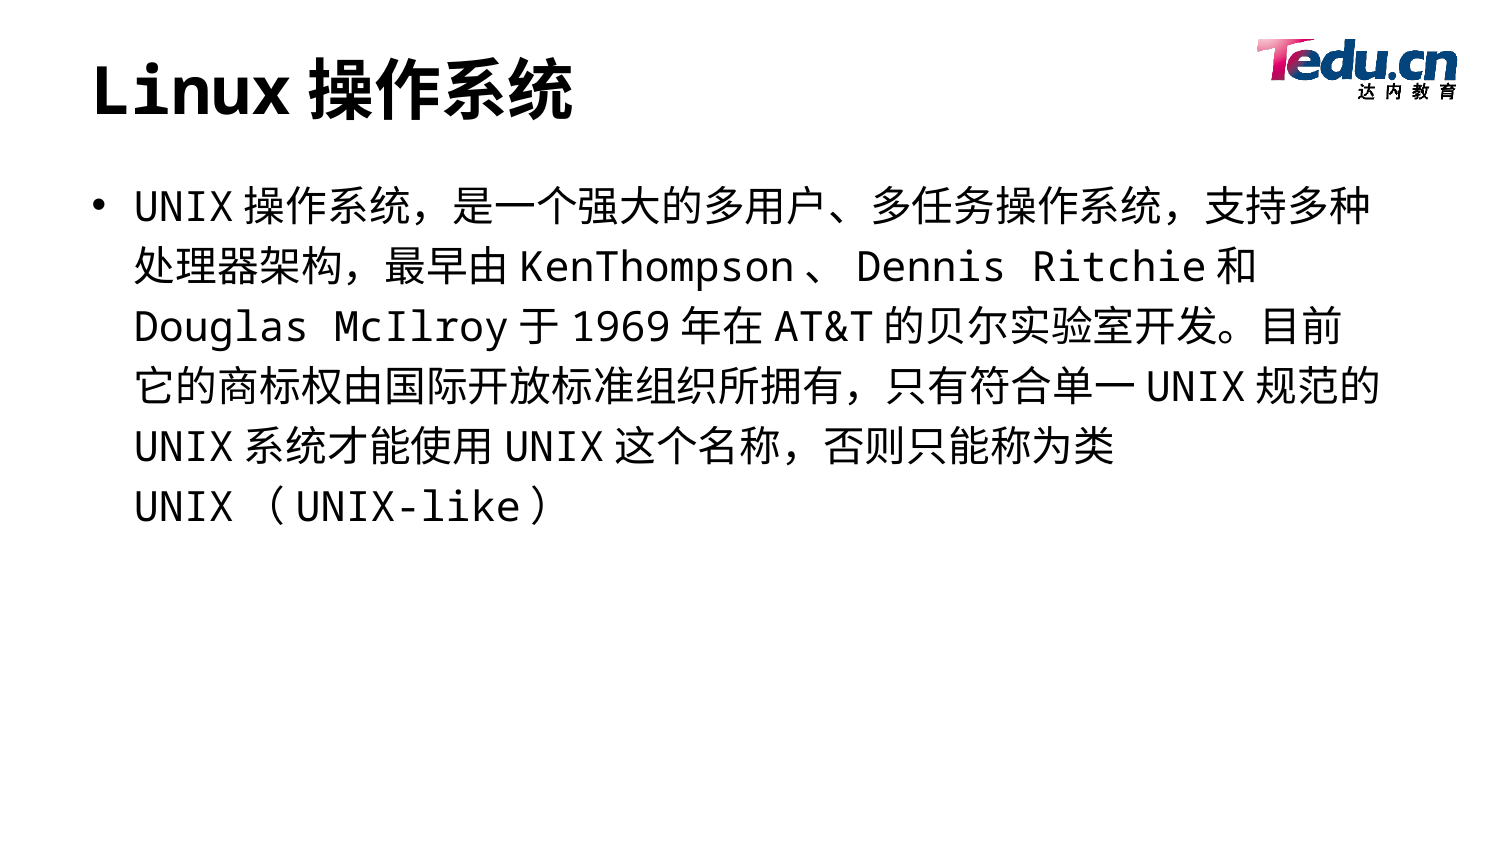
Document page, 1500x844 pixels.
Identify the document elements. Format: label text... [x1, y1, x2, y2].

picture [1234, 8, 1471, 115]
title Linux操作系统 [76, 43, 1188, 132]
list UNIX操作系统，是一个强大的多用户、多任务操作系统，支持多种处理器架构，最早由KenThompson、Dennis Ritchie和Douglas McIlroy于1969年在AT&T的贝尔实验室开发。目前它的商标权由国际开放标准组织所拥有，只有符合单一UNIX规范的UNIX系统才能使用UNIX这个名称，否则只能称为类UNIX（UNIX-like） [76, 161, 1400, 472]
